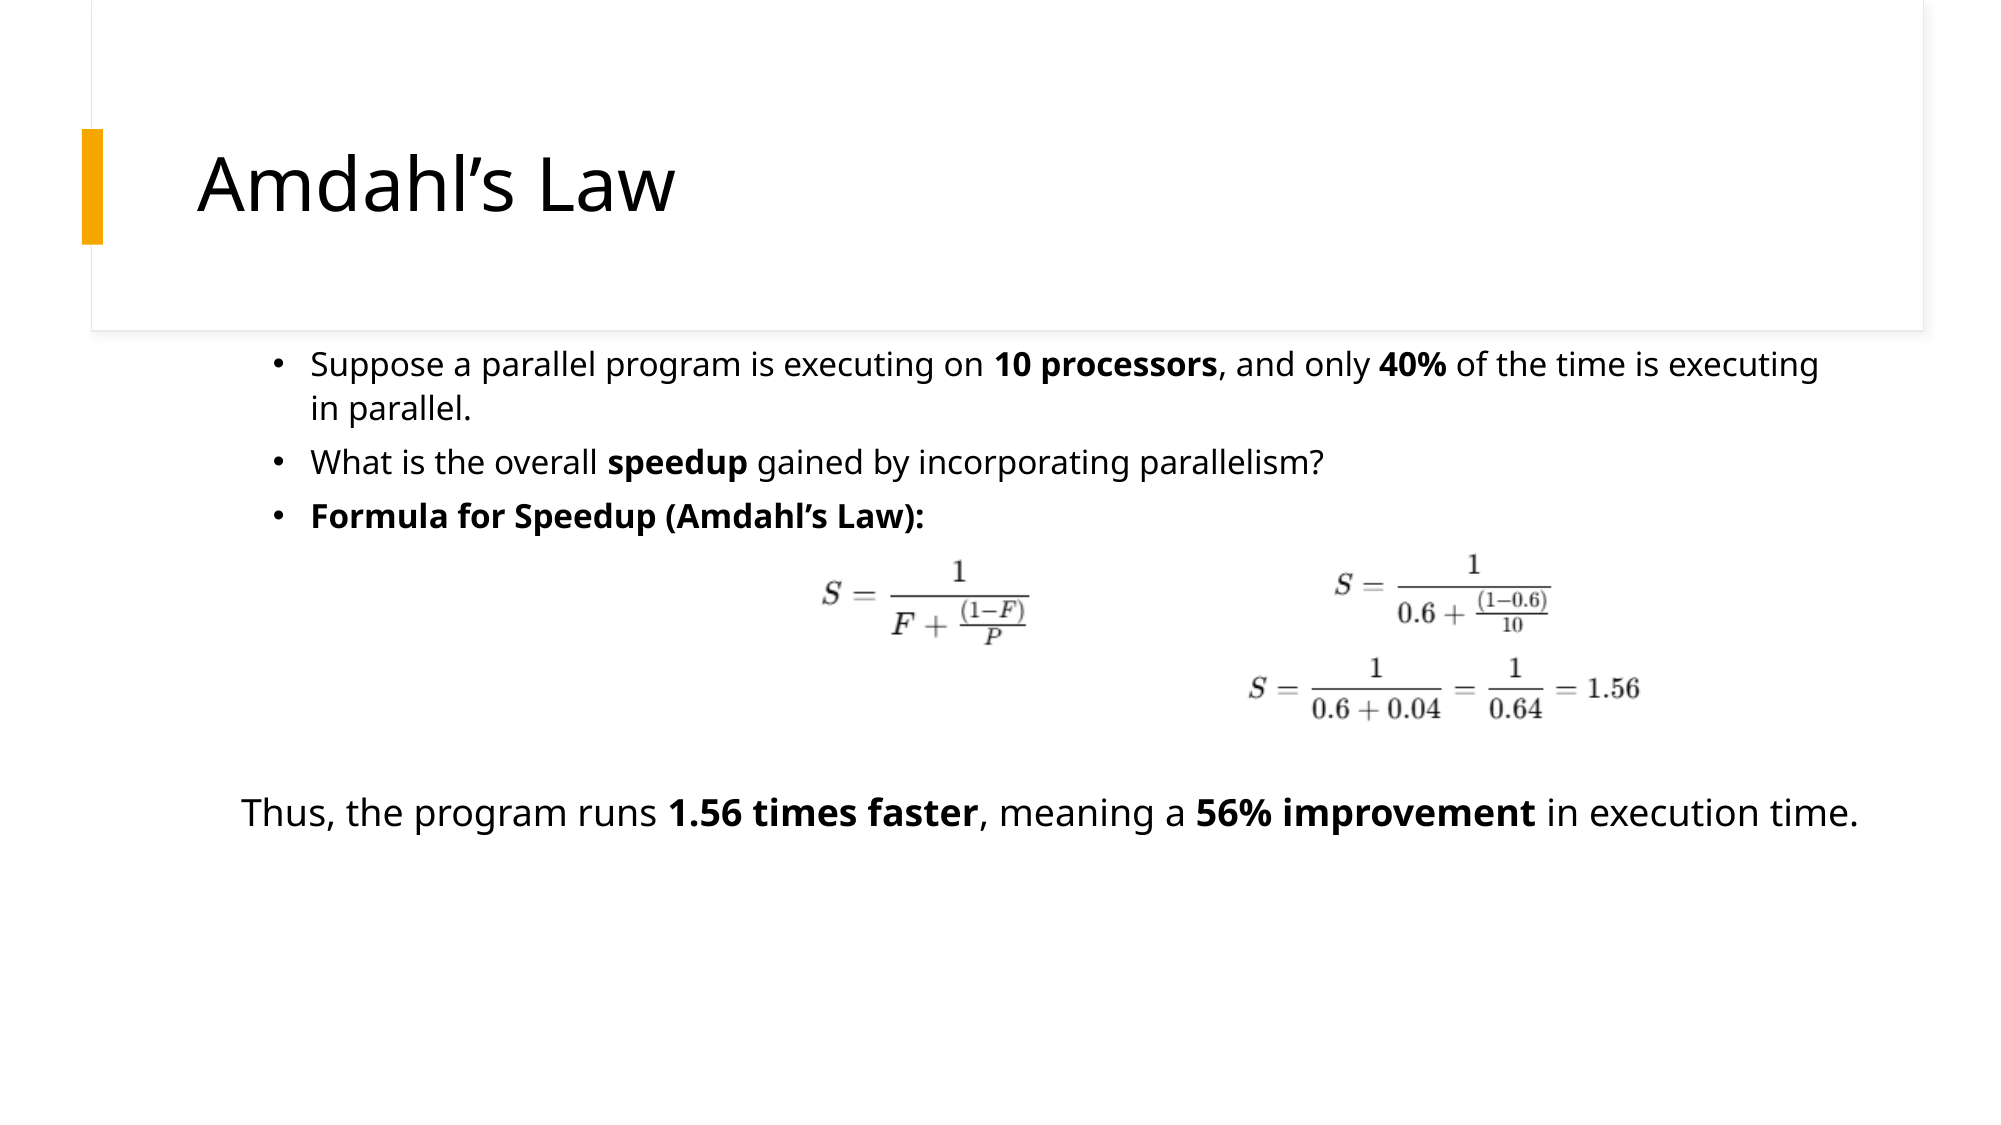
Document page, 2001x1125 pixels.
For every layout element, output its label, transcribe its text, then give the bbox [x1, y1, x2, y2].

picture [806, 541, 1050, 669]
list Suppose a parallel program is executing on 10 processors, and only 40% of the time is executing in parallel. What is the overall speedup gained by incorporating parallelism? Formula for Speedup (Amdahl’s Law): [183, 331, 1851, 985]
picture [1226, 541, 1675, 734]
title Amdahl’s Law [183, 90, 1851, 284]
text_box Thus, the program runs 1.56 times faster, meaning a 56% improvement in execution time. [226, 781, 1936, 932]
